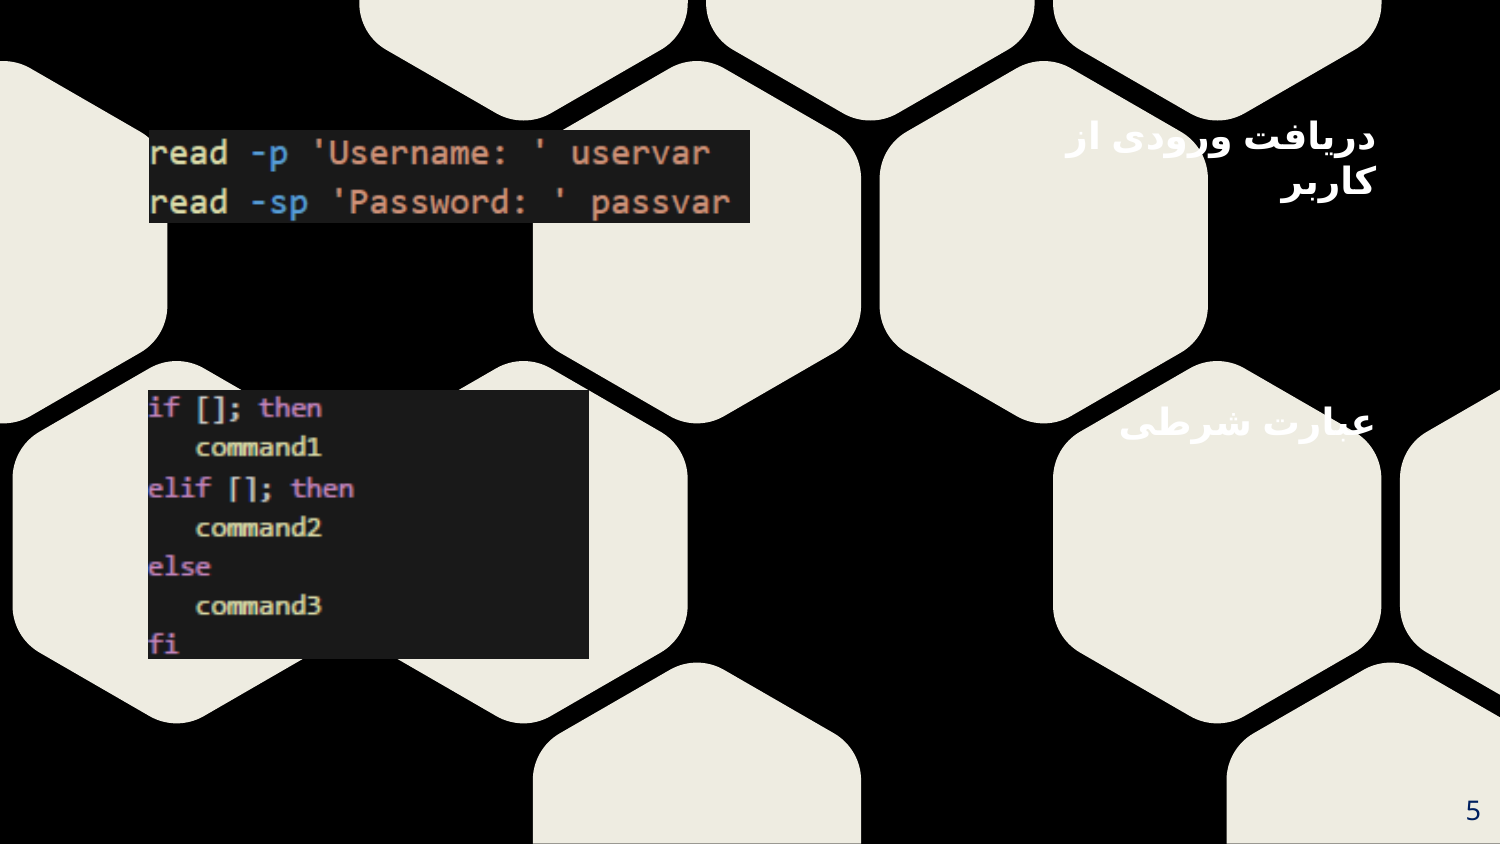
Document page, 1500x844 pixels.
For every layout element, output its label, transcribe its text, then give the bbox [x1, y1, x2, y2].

text_box دریافت ورودی از کاربر [1051, 104, 1392, 210]
slide_number 5 [1391, 779, 1482, 844]
picture [148, 129, 751, 224]
picture [148, 390, 589, 659]
text_box عبارت شرطی [1051, 390, 1392, 451]
